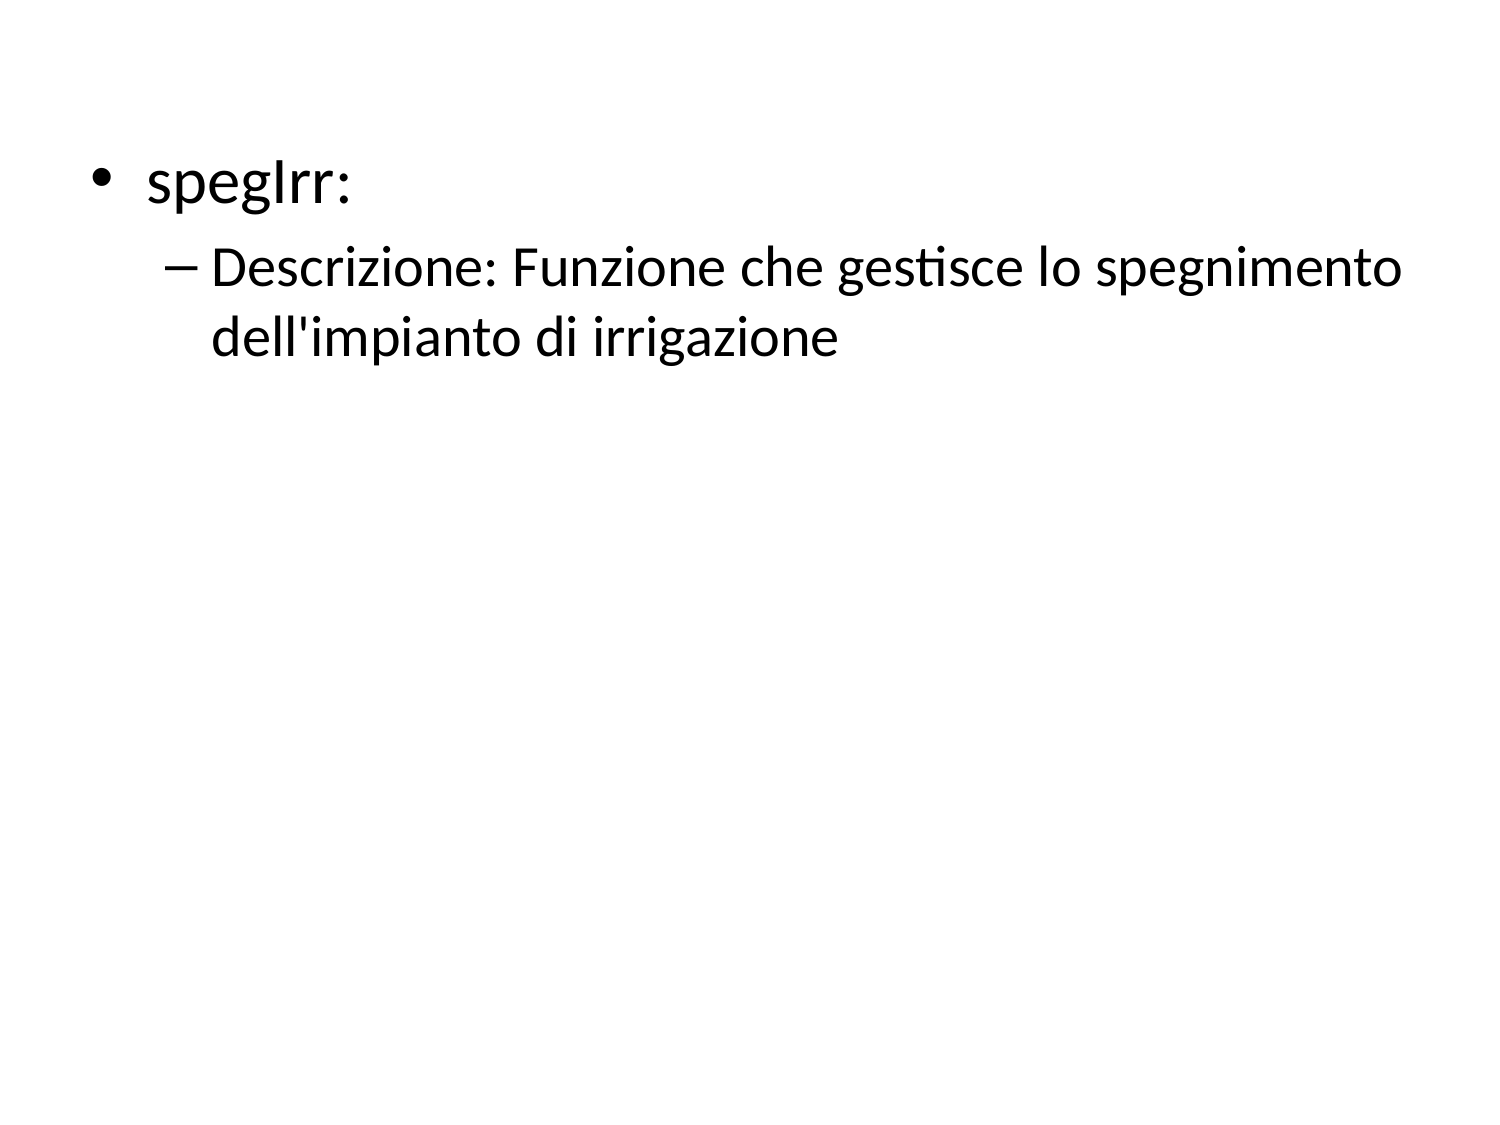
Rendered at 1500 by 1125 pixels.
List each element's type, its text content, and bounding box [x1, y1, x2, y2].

list spegIrr: Descrizione: Funzione che gestisce lo spegnimento dell'impianto di irrigazione [75, 128, 1425, 1005]
